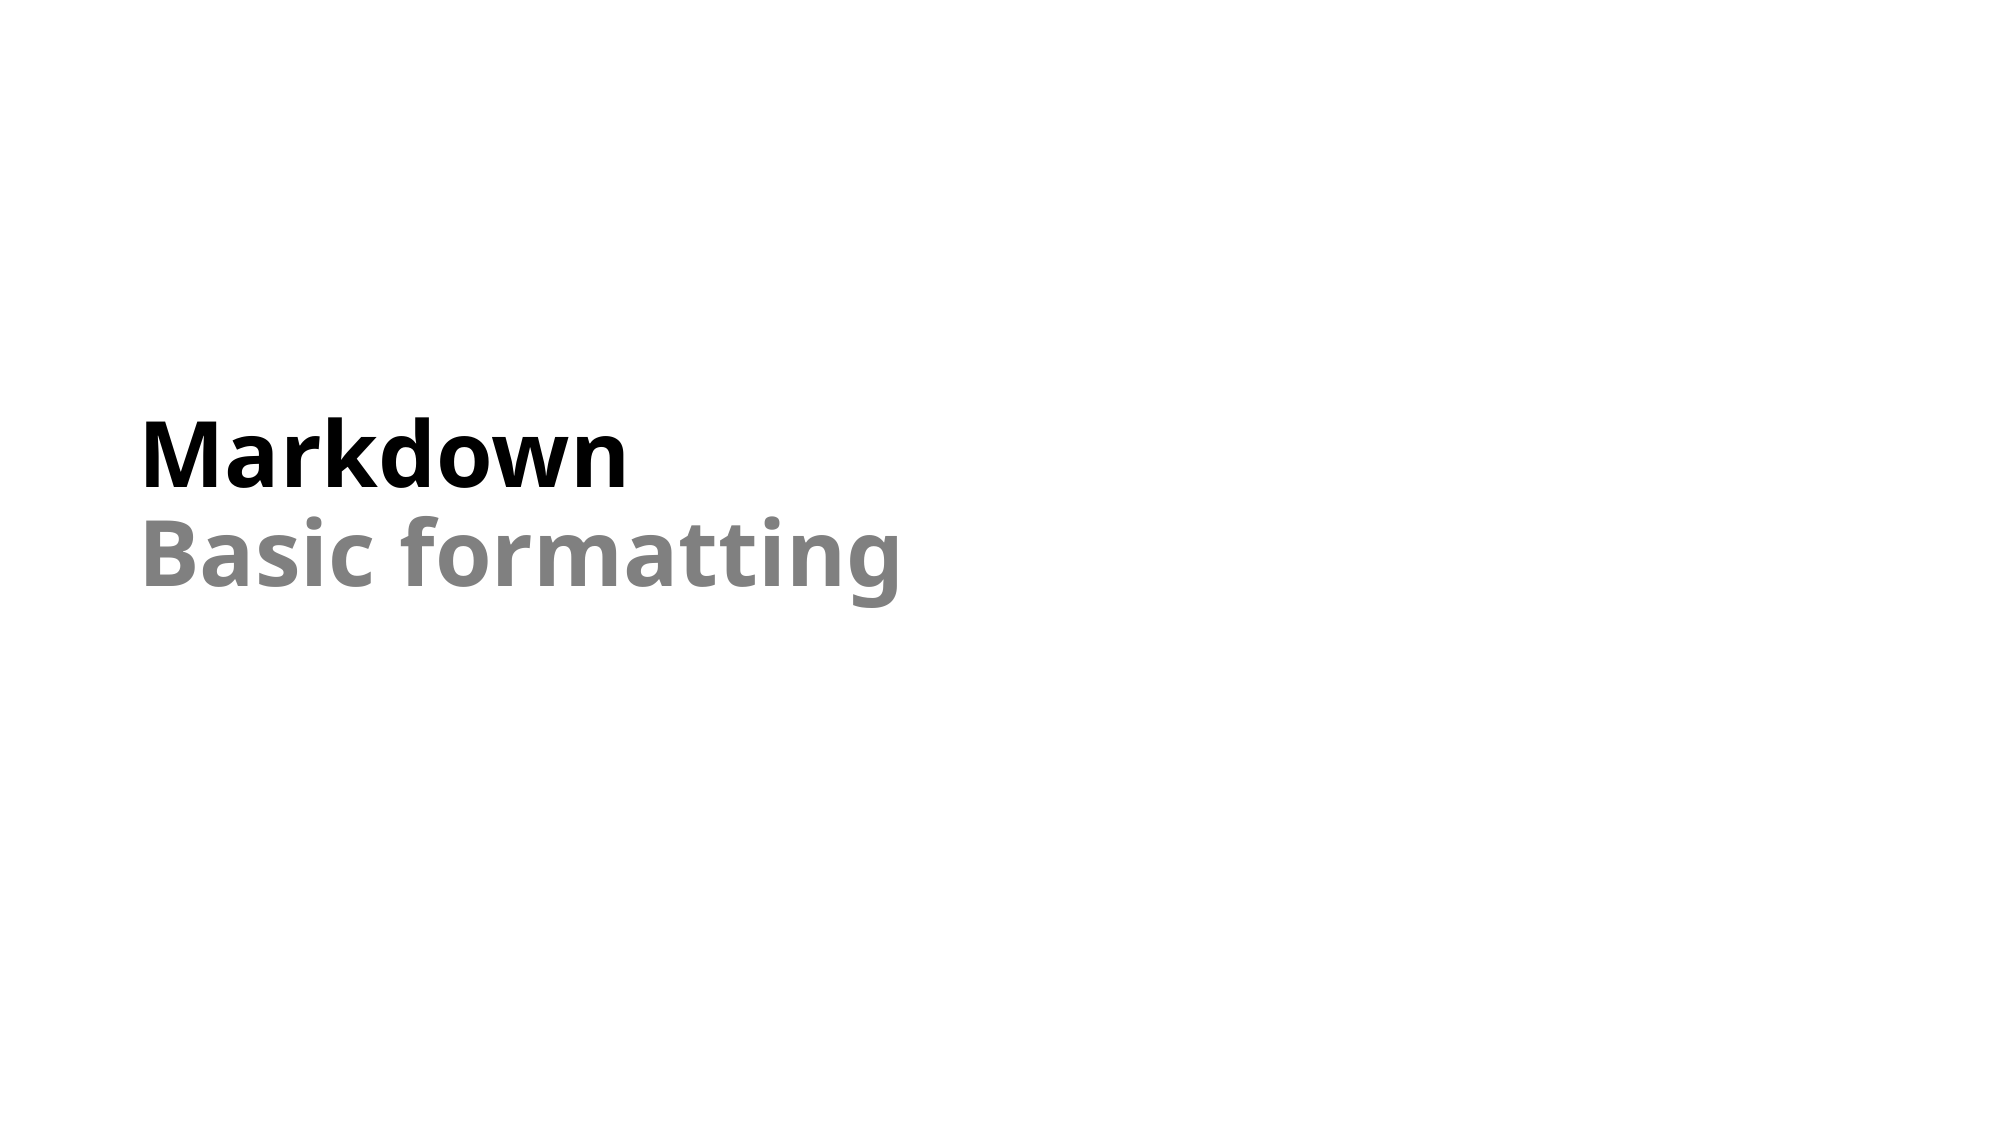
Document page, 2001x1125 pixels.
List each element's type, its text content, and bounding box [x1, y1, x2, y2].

title Markdown Basic formatting [123, 398, 1849, 616]
